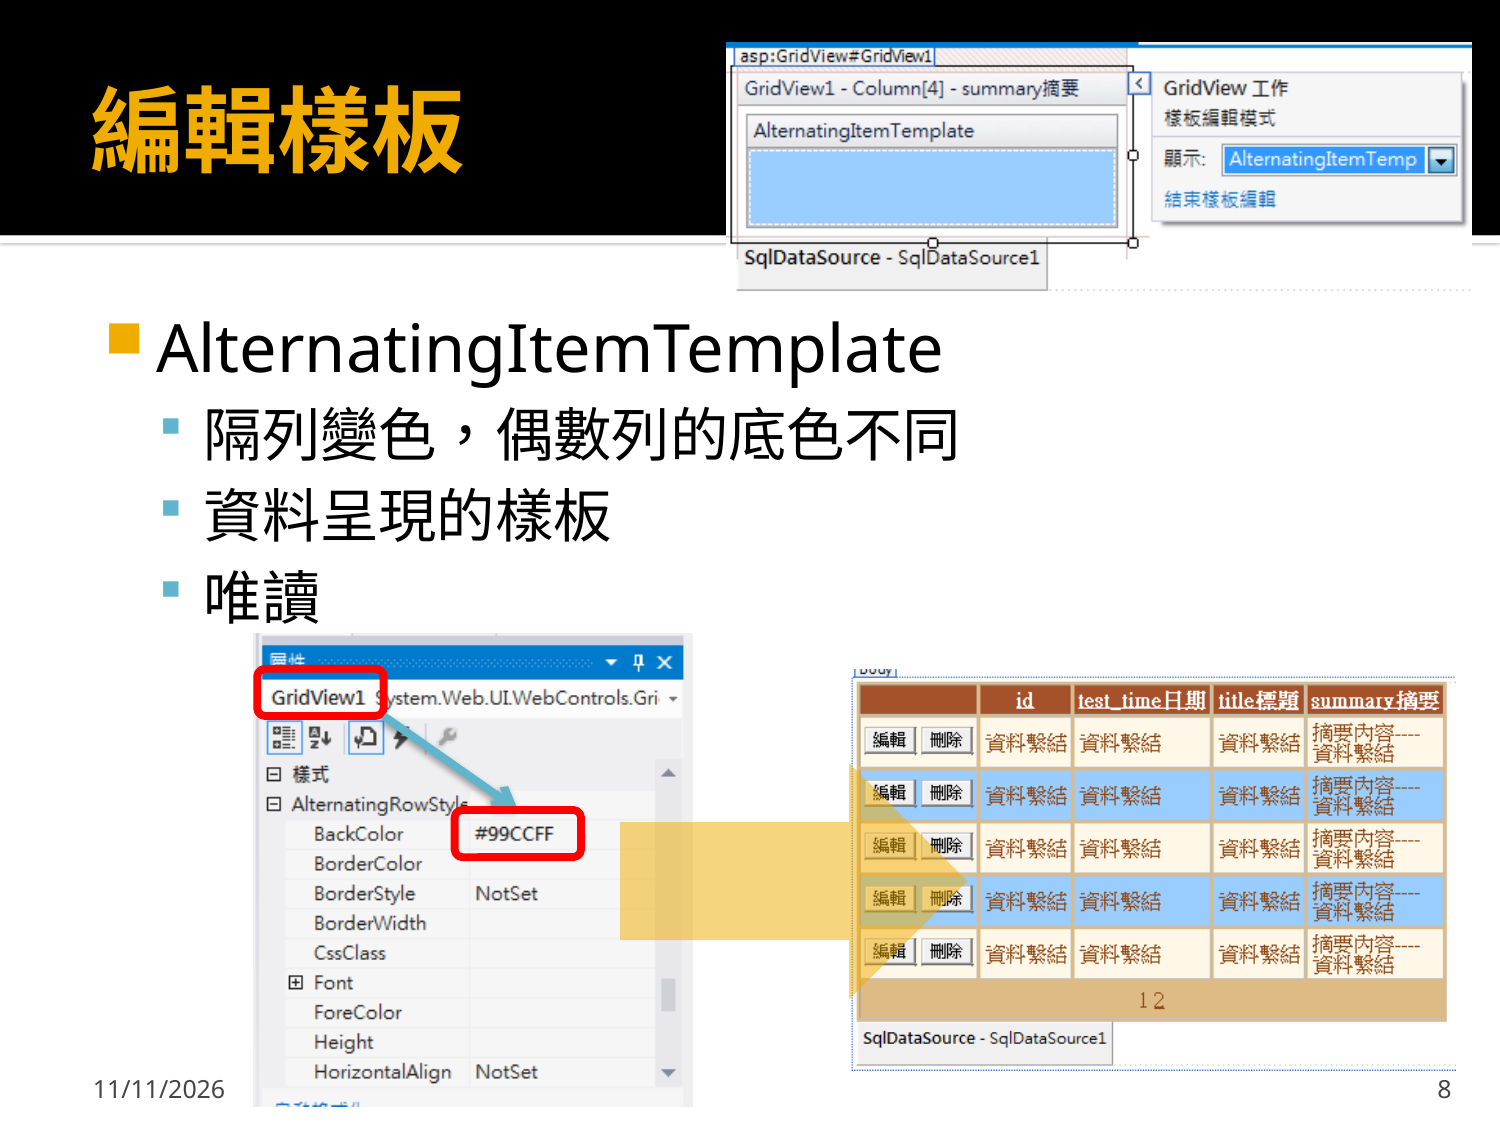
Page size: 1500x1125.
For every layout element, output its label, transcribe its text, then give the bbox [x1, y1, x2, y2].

slide_number 8 [1345, 1062, 1467, 1108]
text_box [697, 818, 838, 945]
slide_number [75, 1062, 247, 1108]
picture [726, 42, 1472, 299]
title 編輯樣板 [75, 25, 1425, 231]
picture [844, 669, 1456, 1071]
picture [253, 633, 693, 1107]
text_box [383, 716, 518, 810]
list AlternatingItemTemplate 隔列變色，偶數列的底色不同 資料呈現的樣板 唯讀 [75, 291, 1425, 1050]
